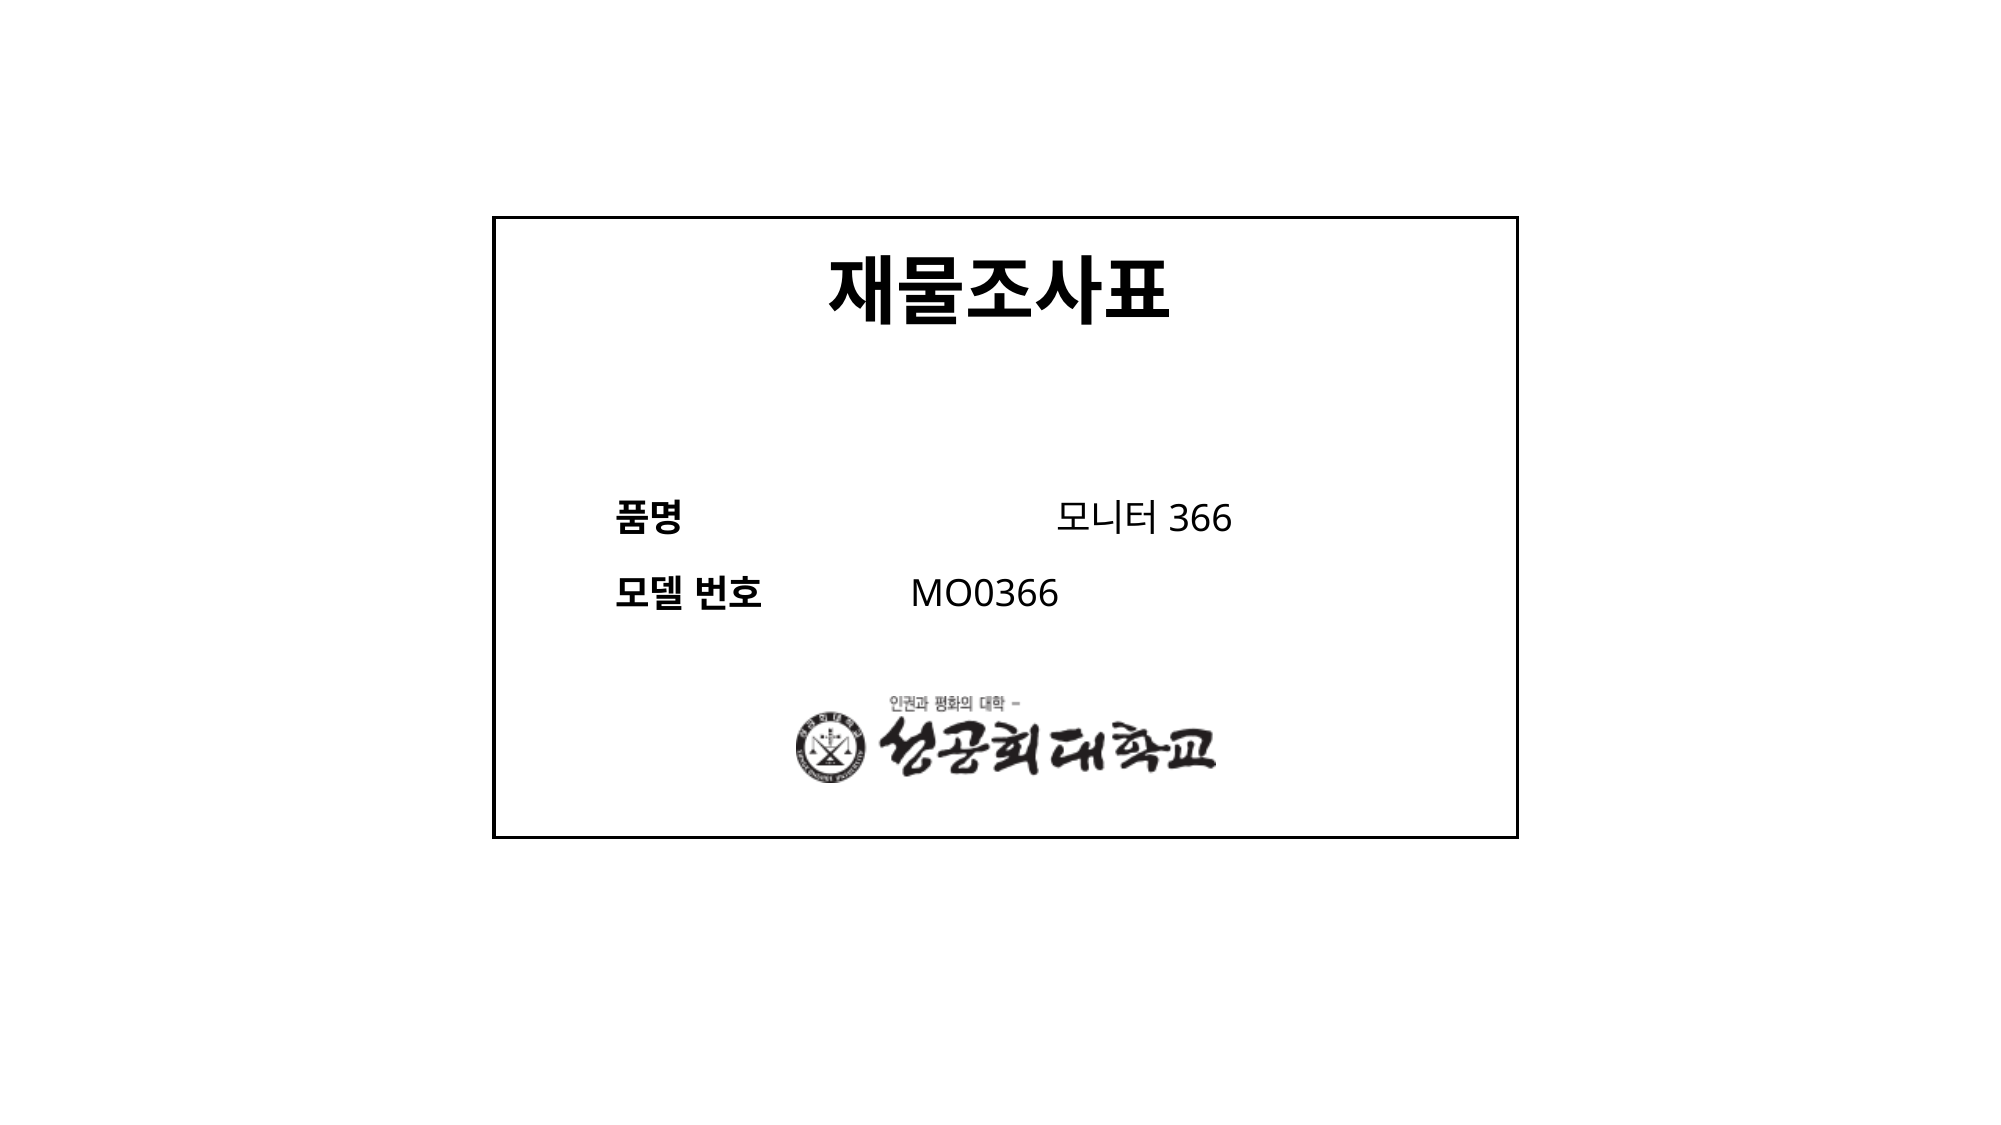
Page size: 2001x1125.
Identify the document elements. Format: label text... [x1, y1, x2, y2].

text_box 모니터366 [1041, 486, 1249, 547]
text_box 모델 번호 [600, 562, 820, 623]
text_box 품명 [600, 486, 820, 547]
text_box [492, 216, 1519, 839]
picture [796, 696, 1216, 784]
text_box 재물조사표 [812, 235, 1188, 341]
text_box MO0366 [895, 561, 1394, 622]
